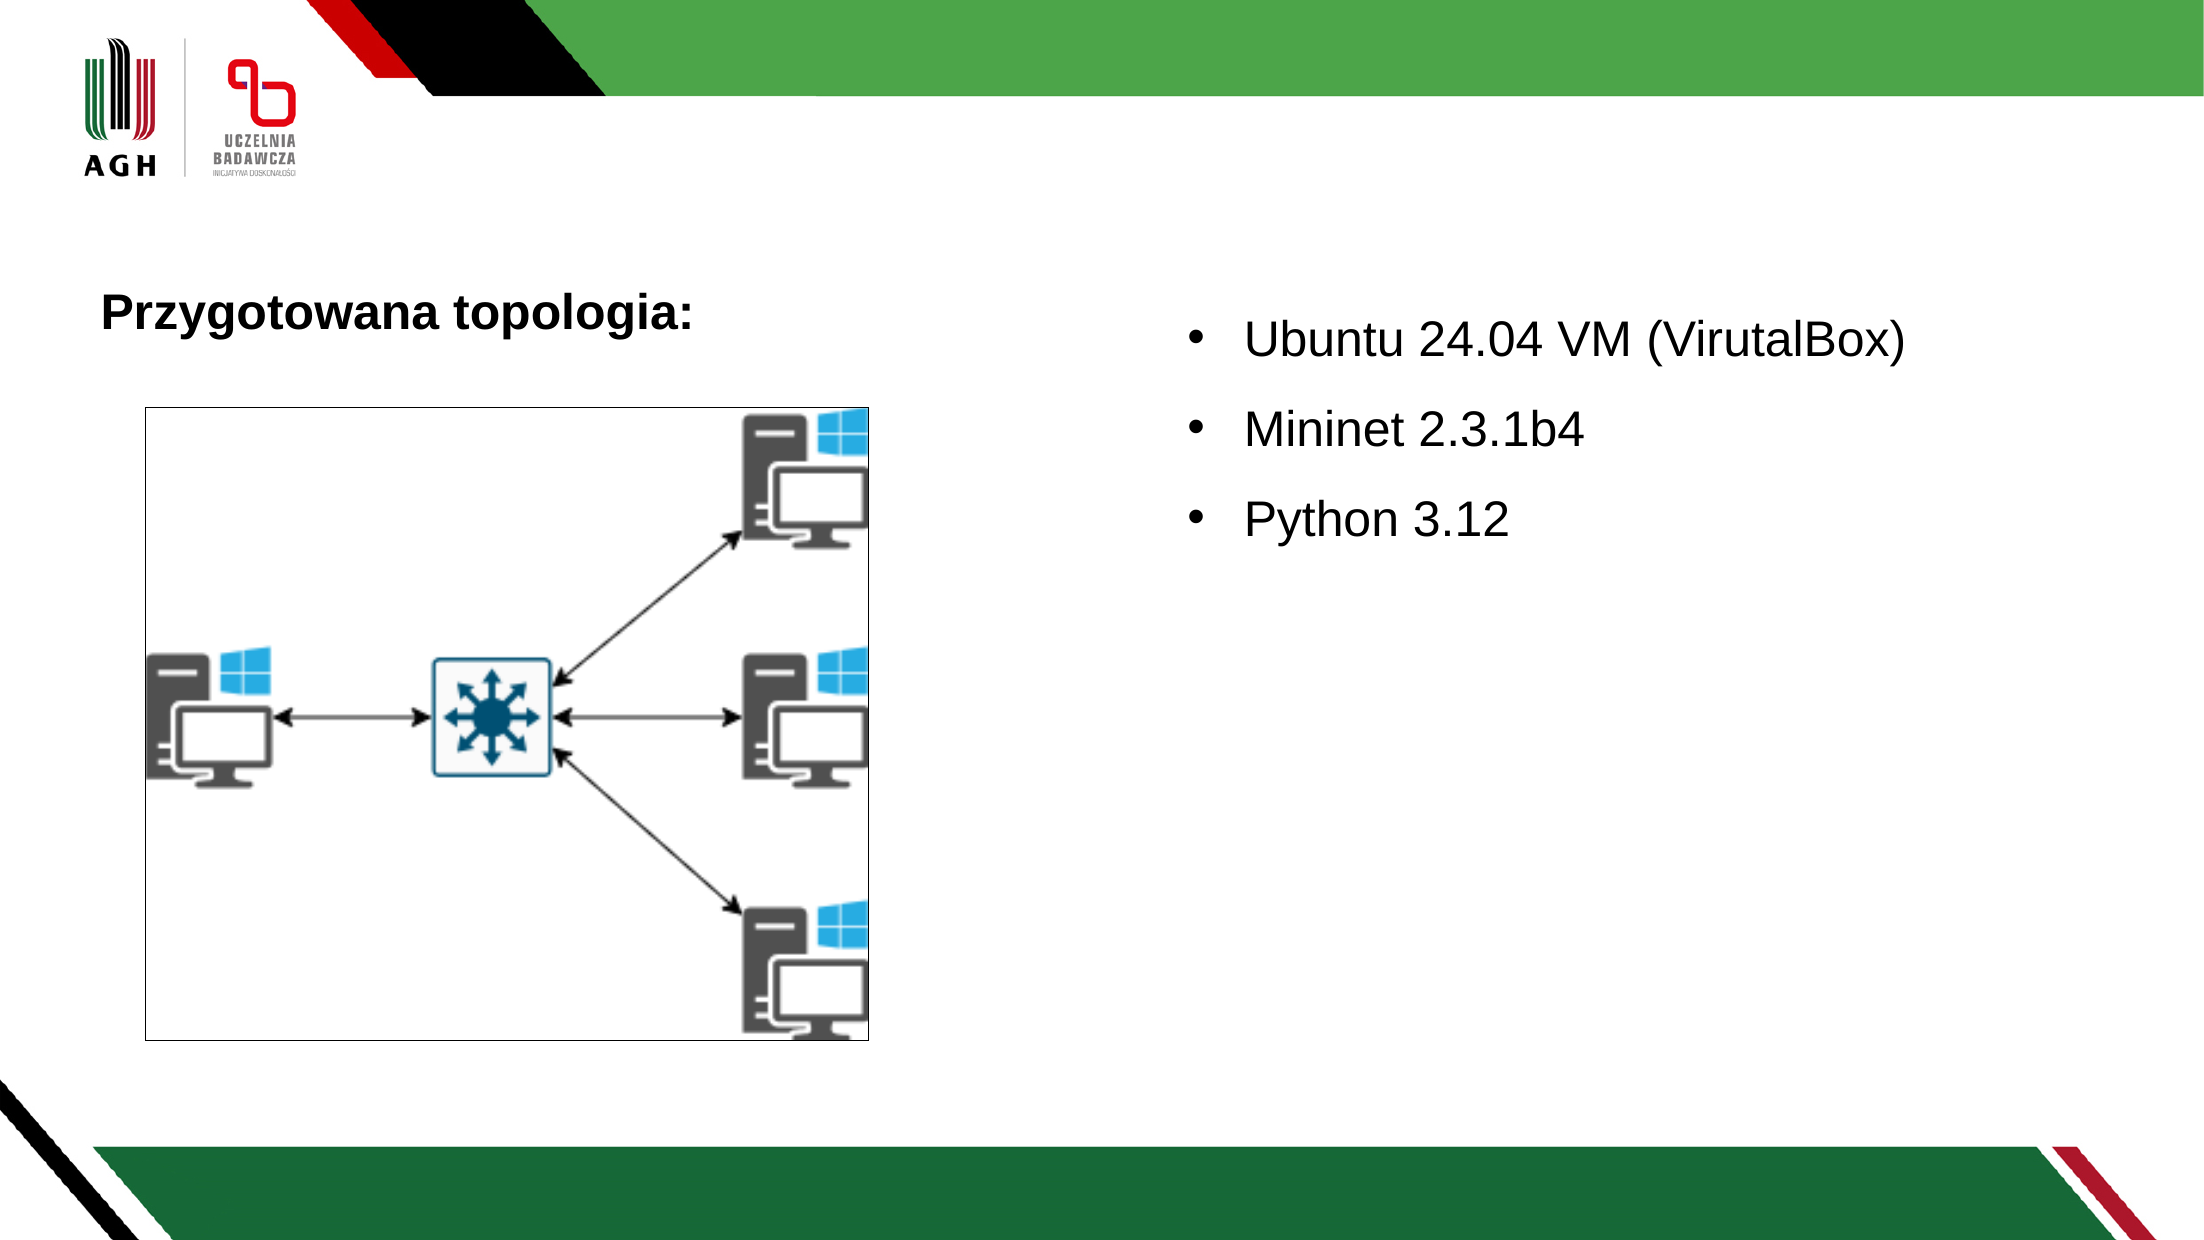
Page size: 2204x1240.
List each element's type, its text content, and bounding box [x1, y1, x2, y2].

picture [0, 0, 2204, 1240]
text_box Ubuntu 24.04 VM (VirutalBox) Mininet 2.3.1b4 Python 3.12 [1172, 268, 2083, 554]
text_box Przygotowana topologia: [85, 241, 1188, 347]
